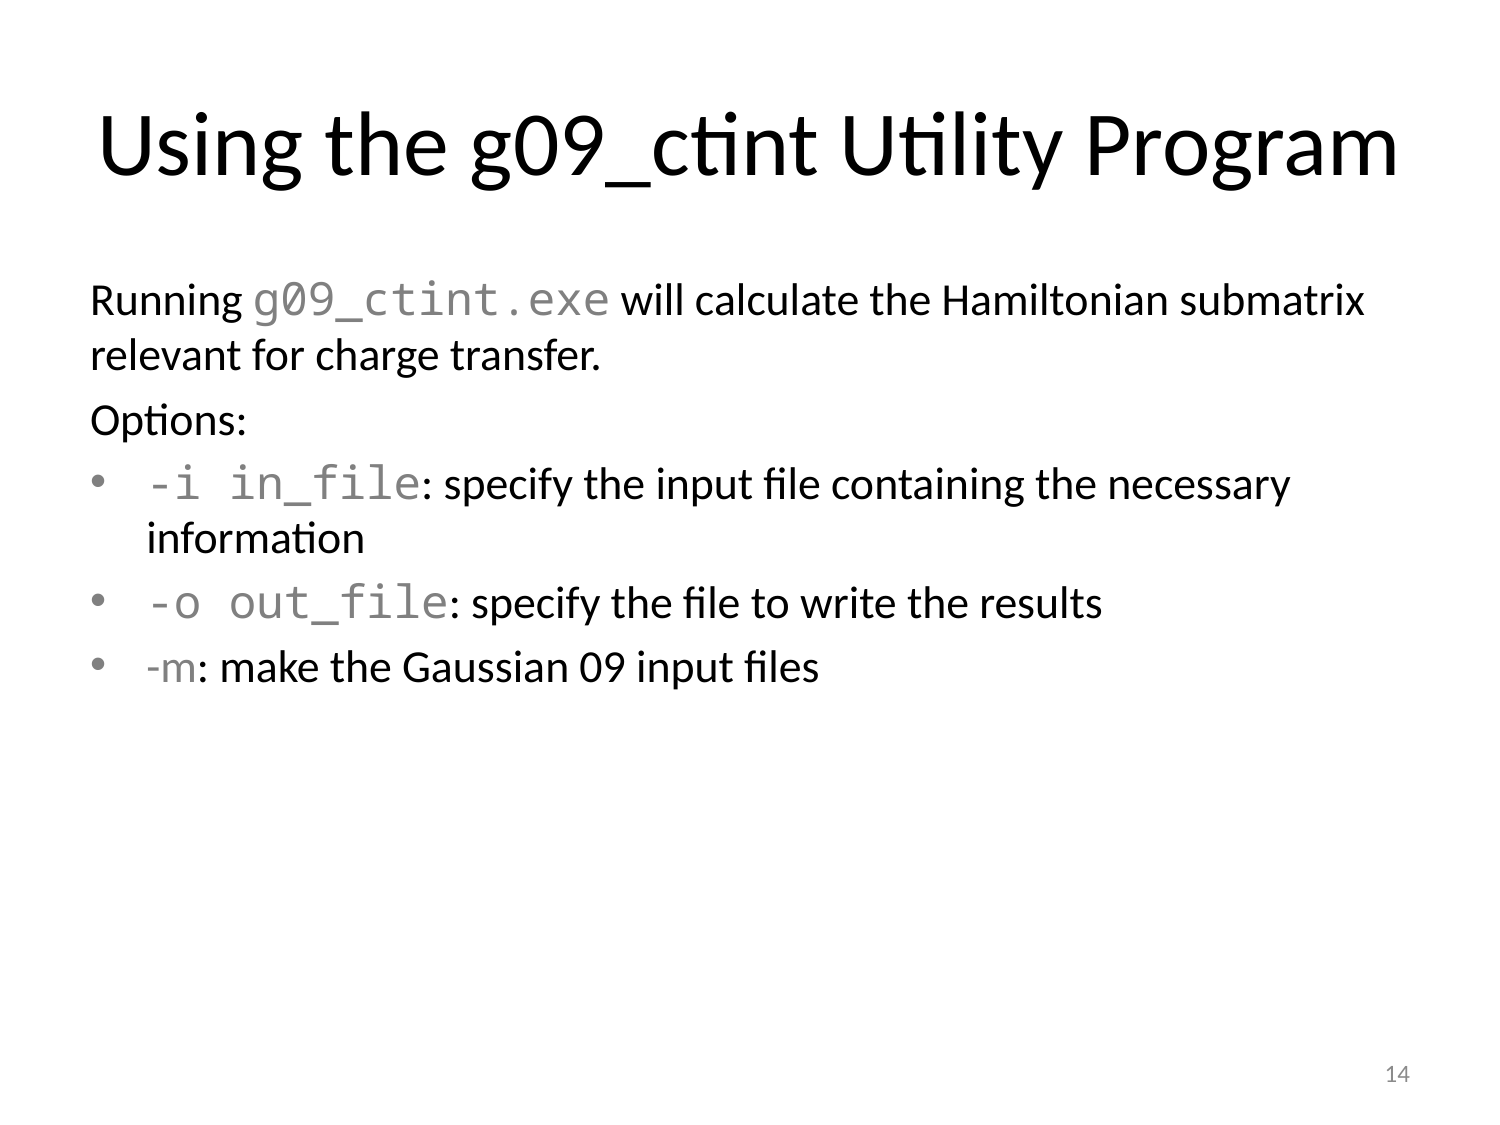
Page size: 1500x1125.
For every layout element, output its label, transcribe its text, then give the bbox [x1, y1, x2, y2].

slide_number 14 [1074, 1042, 1425, 1103]
title Using the g09_ctint Utility Program [75, 45, 1425, 233]
list Running g09_ctint.exe will calculate the Hamiltonian submatrix relevant for charge transfer. Options: -i in_file: specify the input file containing the necessary information -o out_file: specify the file to write the results -m: make the Gaussian 09 input files [75, 262, 1425, 1005]
